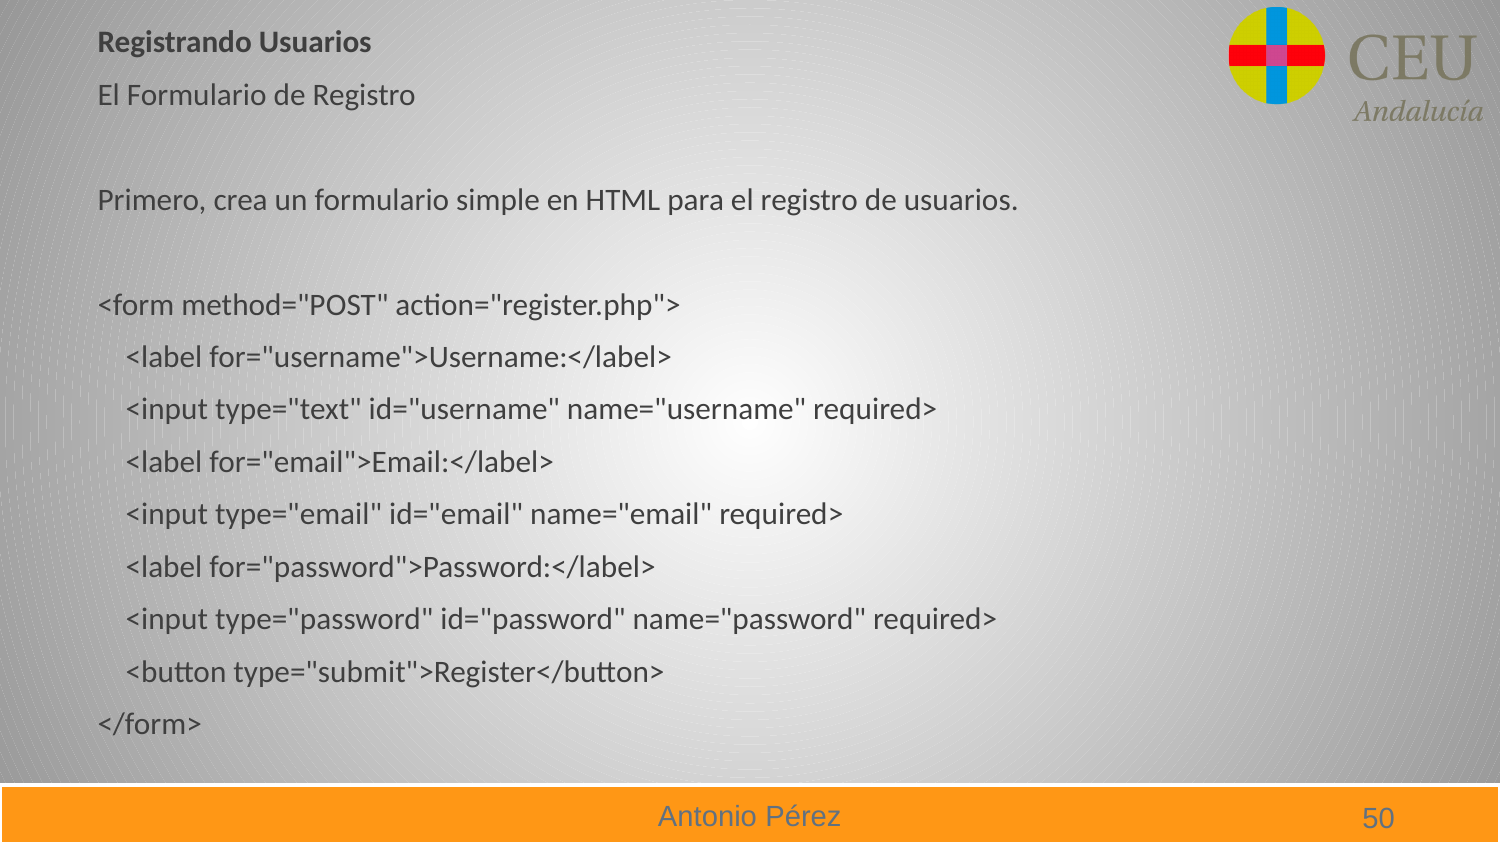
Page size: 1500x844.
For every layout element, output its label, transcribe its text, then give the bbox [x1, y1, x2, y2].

picture [1216, 0, 1500, 137]
list Registrando Usuarios El Formulario de Registro Primero, crea un formulario simple en HTML para el registro de usuarios. <form method="POST" action="register.php"> <label for="username">Username:</label> <input type="text" id="username" name="username" required> <label for="email">Email:</label> <input type="email" id="email" name="email" required> <label for="password">Password:</label> <input type="password" id="password" name="password" required> <button type="submit">Register</button> </form> [41, 20, 1279, 516]
